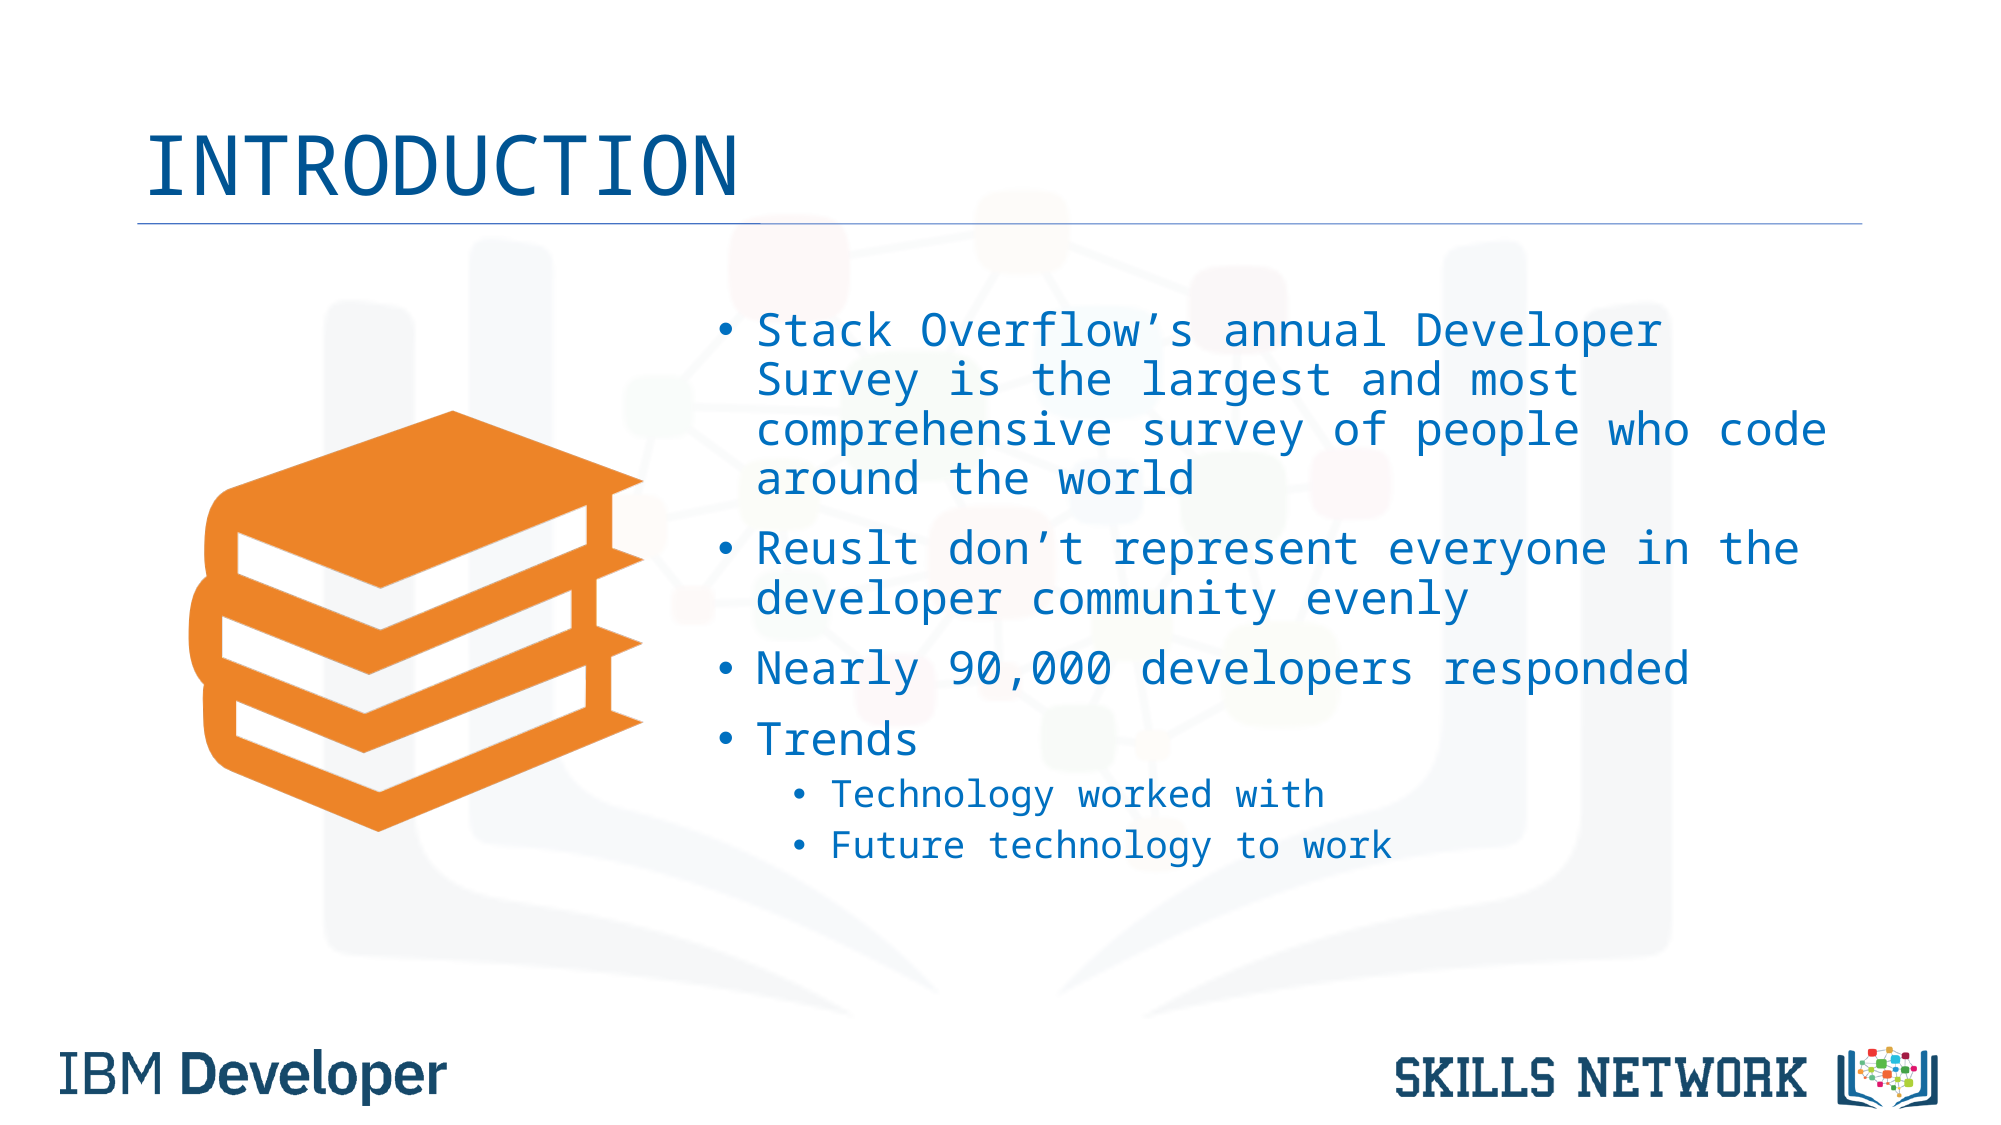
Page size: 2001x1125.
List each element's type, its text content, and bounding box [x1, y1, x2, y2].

title INTRODUCTION [126, 59, 1381, 278]
picture [55, 1045, 459, 1108]
text_box Stack Overflow’s annual Developer Survey is the largest and most comprehensive survey of people who code around the world Reuslt don’t represent everyone in the developer community evenly Nearly 90,000 developers responded Trends Technology worked with Future technology to work [702, 299, 1863, 1014]
picture [1390, 1045, 1945, 1111]
picture [163, 370, 665, 872]
